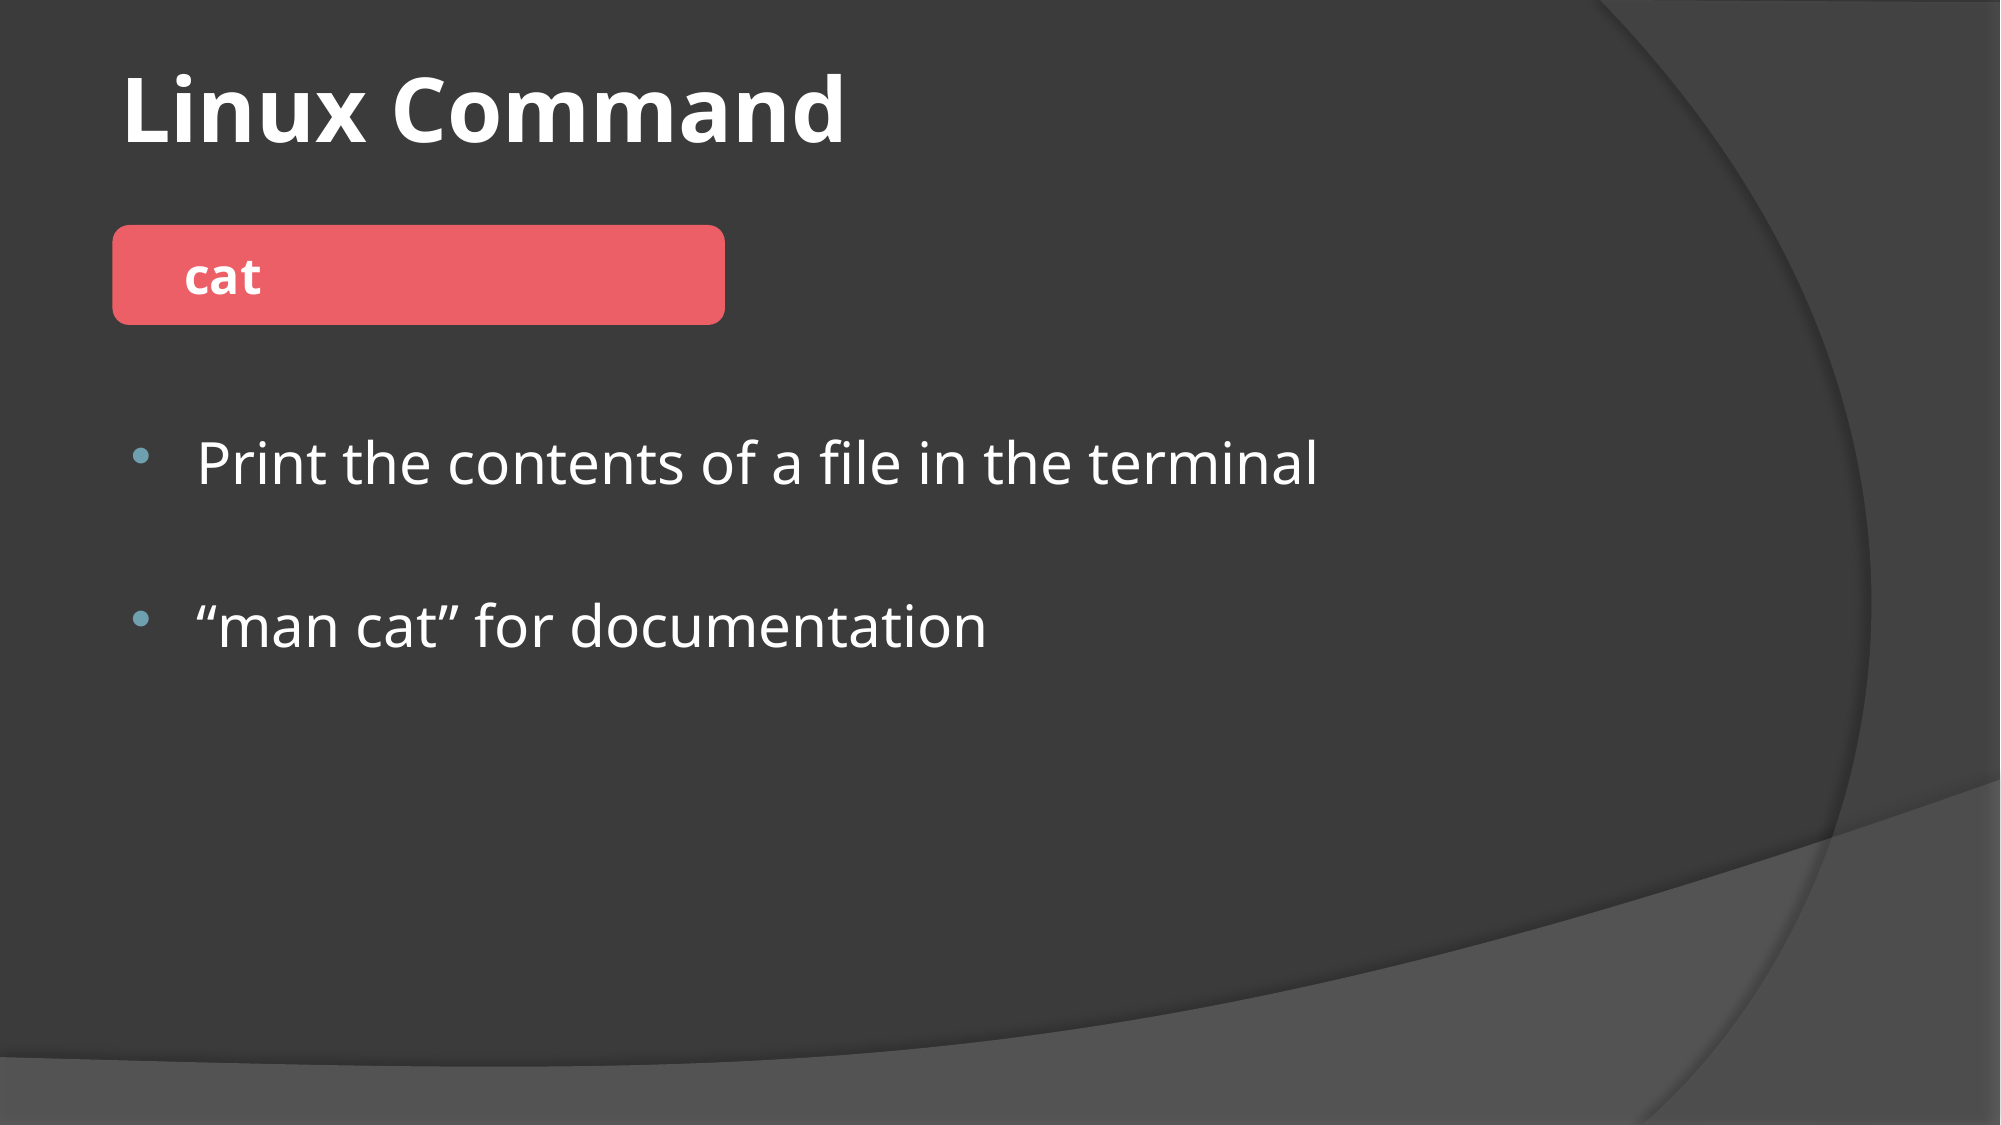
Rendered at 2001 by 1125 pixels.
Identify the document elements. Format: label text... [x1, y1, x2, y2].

list Print the contents of a file in the terminal “man cat” for documentation [112, 337, 1900, 1100]
text_box cat [110, 223, 727, 327]
title Linux Command [112, 24, 1550, 188]
